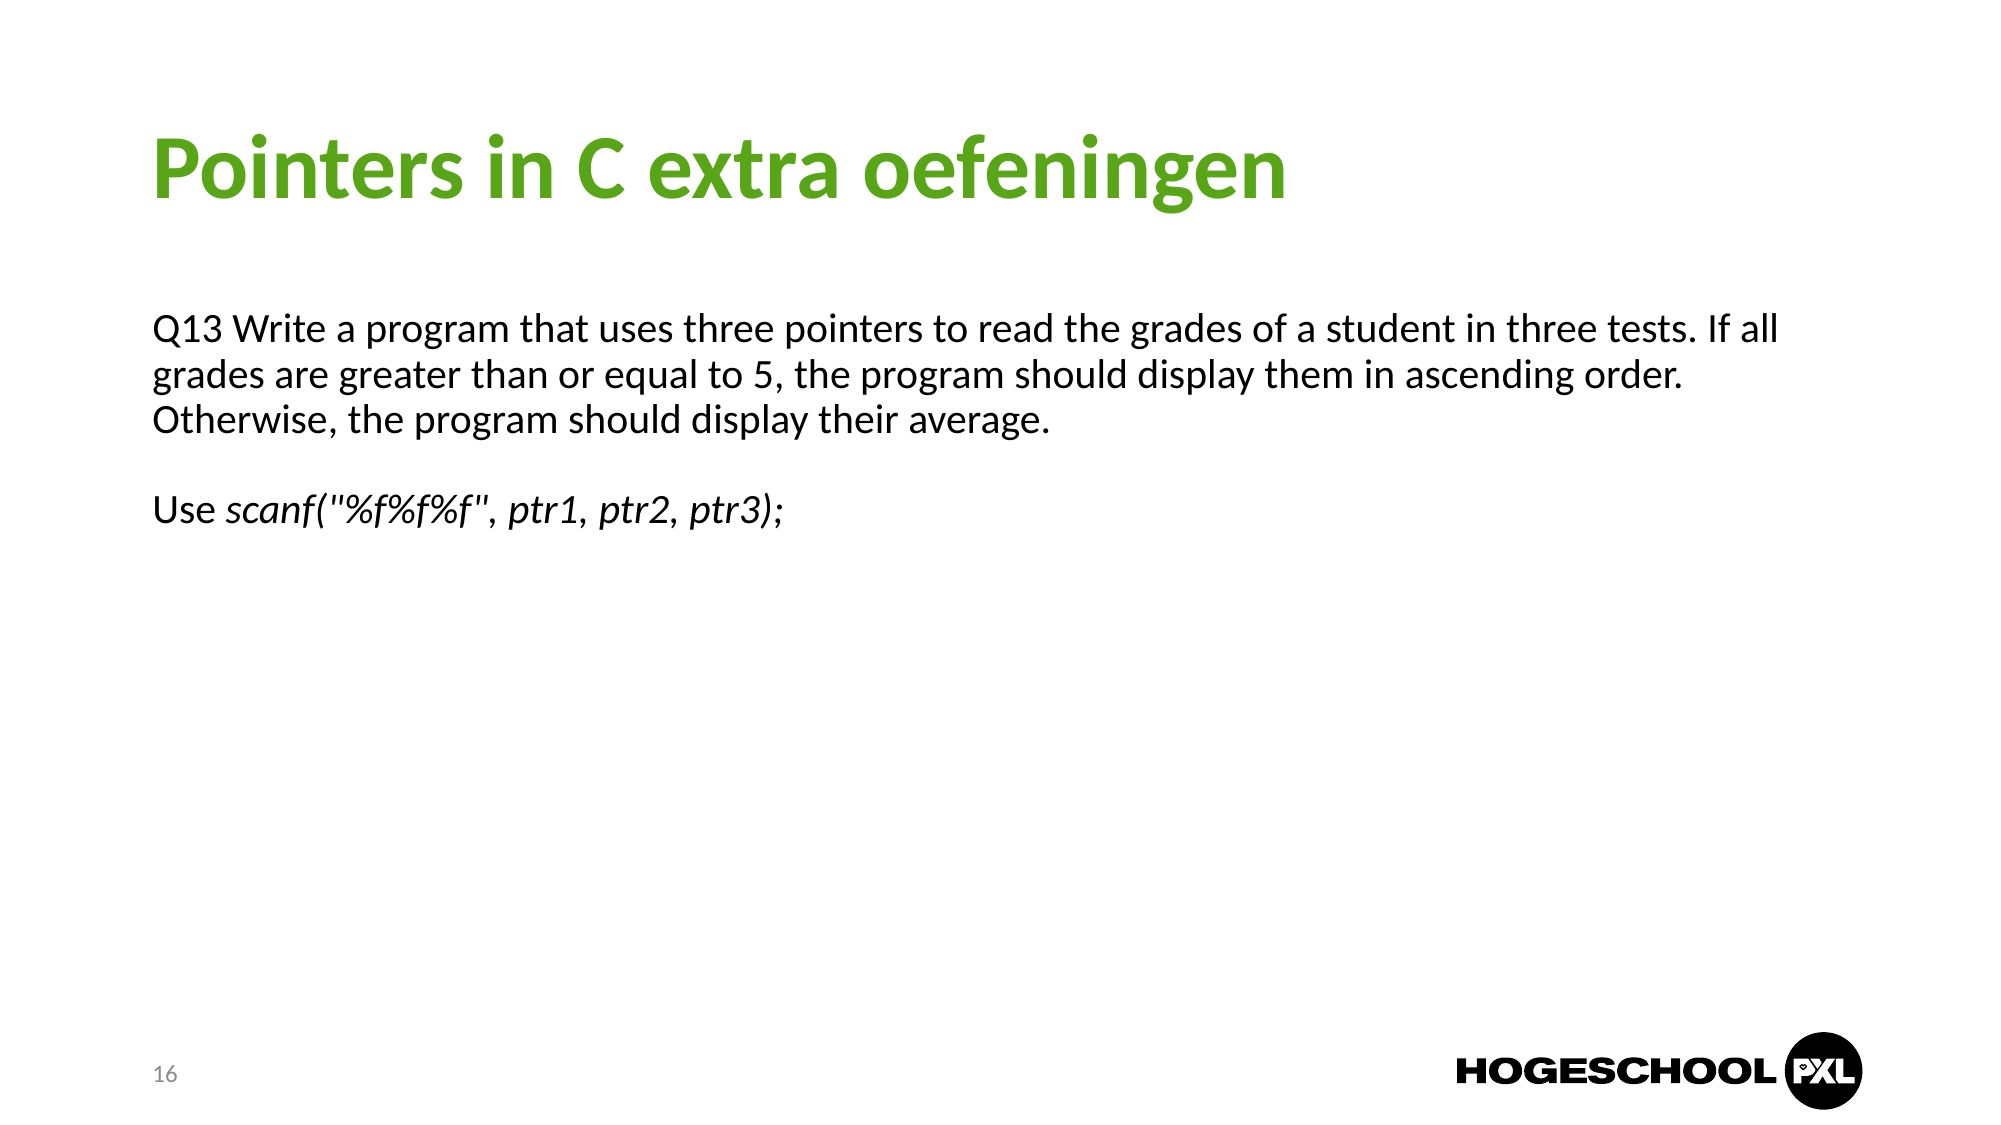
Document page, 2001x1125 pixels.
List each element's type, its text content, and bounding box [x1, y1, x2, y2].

slide_number 16 [137, 1042, 369, 1103]
title Pointers in C extra oefeningen [137, 59, 1863, 278]
list Q13 Write a program that uses three pointers to read the grades of a student in three tests. If all grades are greater than or equal to 5, the program should display them in ascending order. Otherwise, the program should display their average. Use scanf("%f%f%f", ptr1, ptr2, ptr3); [137, 299, 1863, 1014]
